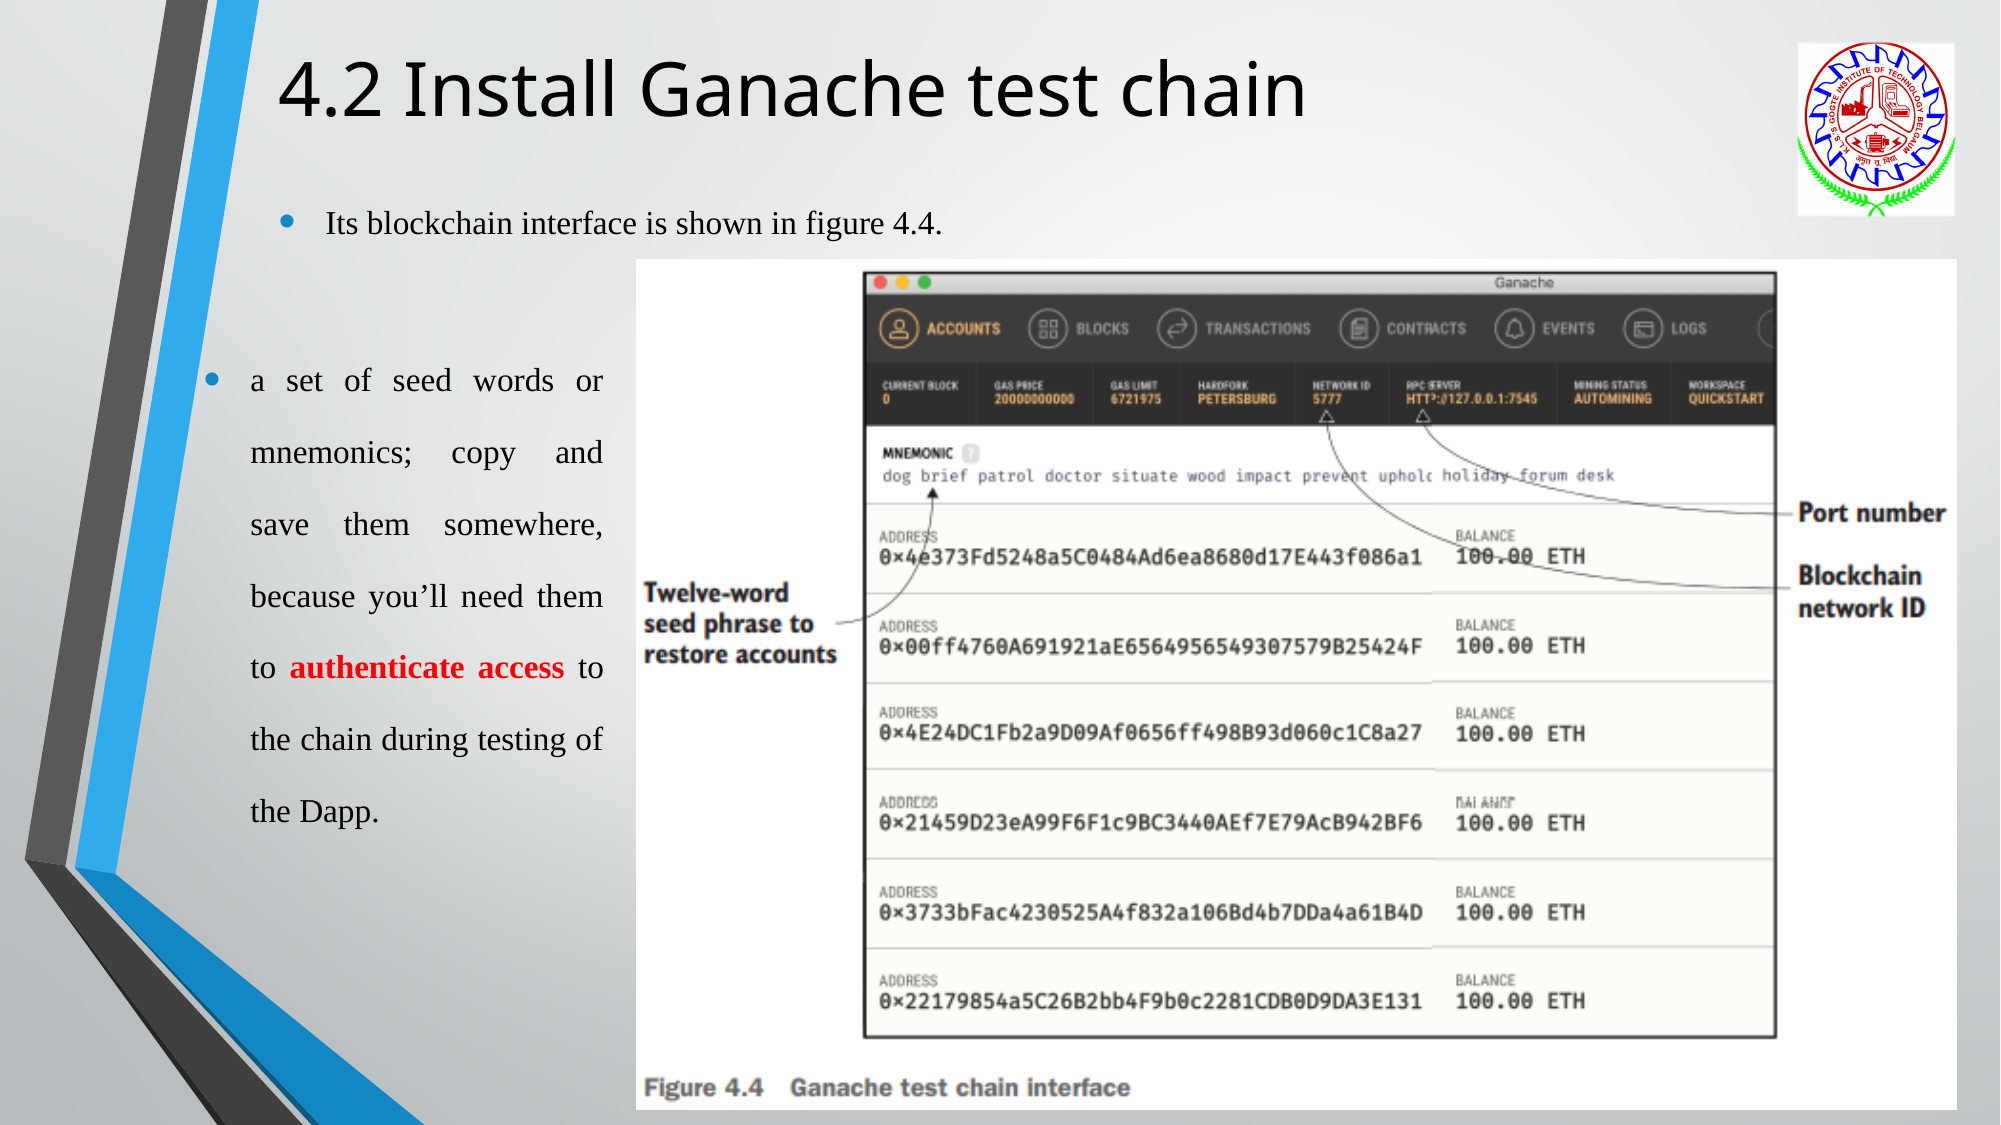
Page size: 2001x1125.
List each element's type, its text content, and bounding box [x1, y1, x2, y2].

text_box Its blockchain interface is shown in figure 4.4. [263, 161, 1904, 1015]
text_box a set of seed words or mnemonics; copy and save them somewhere, because you’ll need them to authenticate access to the chain during testing of the Dapp. [188, 318, 620, 1125]
picture [636, 259, 1957, 1110]
picture [1796, 41, 1957, 218]
text_box 4.2 Install Ganache test chain [263, 34, 1844, 140]
